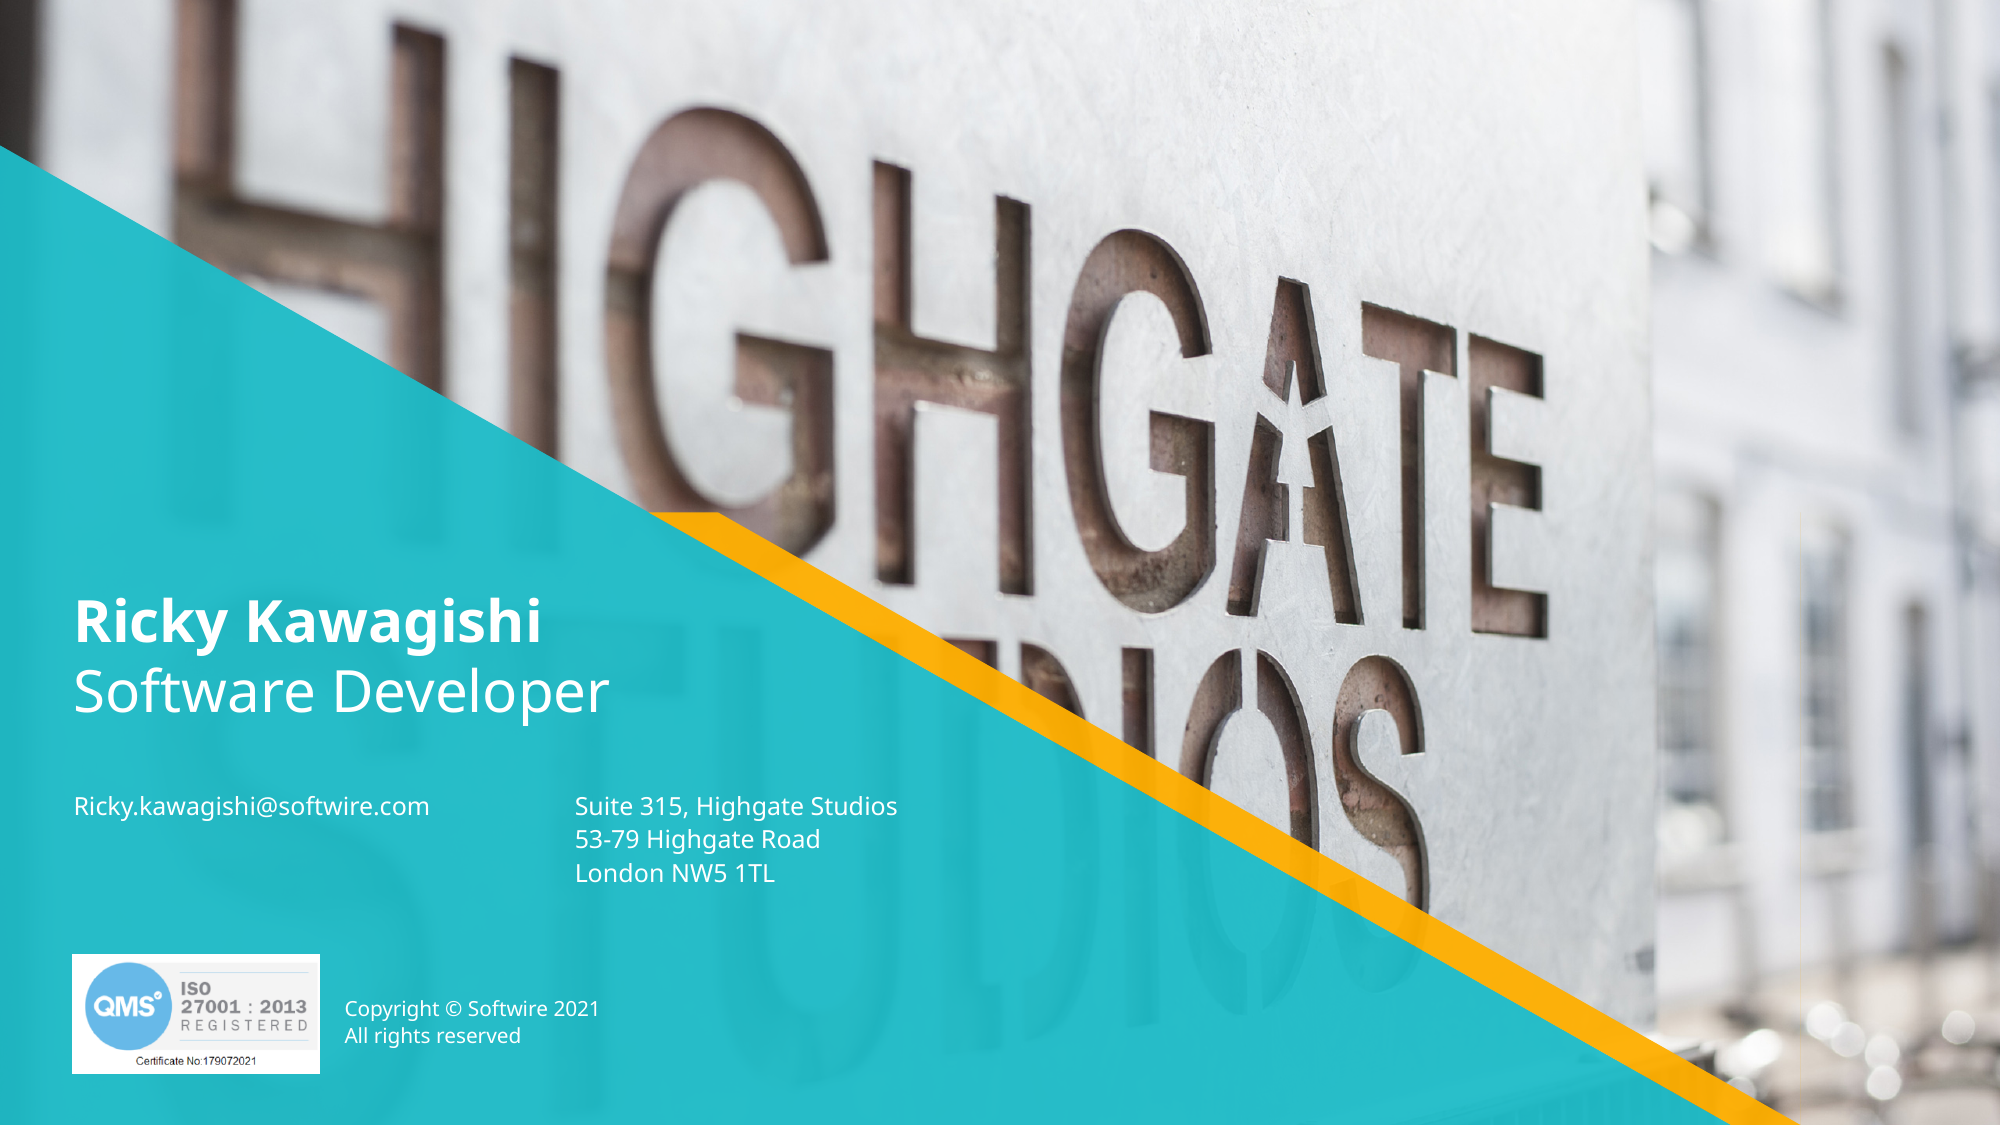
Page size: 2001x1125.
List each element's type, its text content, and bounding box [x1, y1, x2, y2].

list Copyright © Softwire 2021 All rights reserved [344, 992, 770, 1065]
list Ricky Kawagishi Software Developer [73, 583, 945, 753]
picture [72, 954, 320, 1074]
picture [0, 0, 2000, 1125]
list Ricky.kawagishi@softwire.com [73, 786, 557, 956]
list Suite 315, Highgate Studios 53-79 Highgate Road London NW5 1TL [574, 786, 1000, 956]
